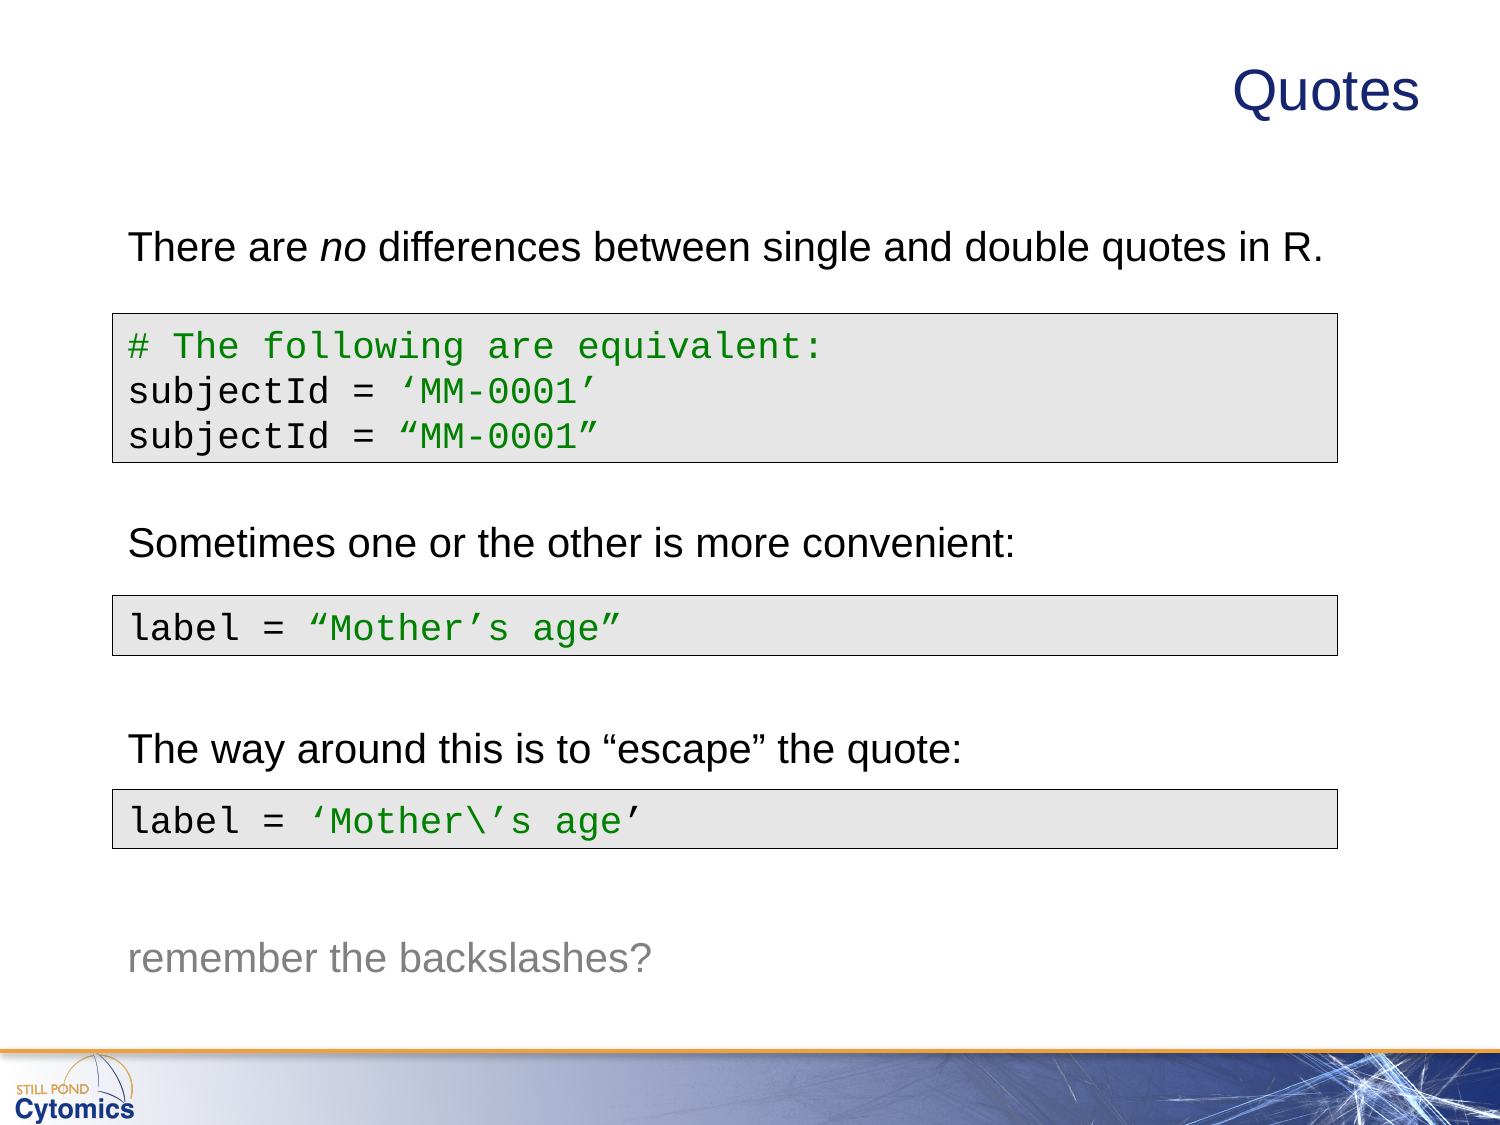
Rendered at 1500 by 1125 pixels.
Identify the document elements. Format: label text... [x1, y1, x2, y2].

text_box remember the backslashes? [112, 918, 1444, 1014]
text_box # The following are equivalent: subjectId = ‘MM-0001’ subjectId = “MM-0001” [112, 313, 1338, 463]
text_box label = ‘Mother\’s age’ [112, 789, 1338, 849]
title Quotes [196, 43, 1436, 132]
picture [0, 1053, 1500, 1125]
list There are no differences between single and double quotes in R. [112, 207, 1444, 303]
text_box Sometimes one or the other is more convenient: [112, 503, 1444, 599]
text_box label = “Mother’s age” [112, 595, 1338, 656]
text_box The way around this is to “escape” the quote: [112, 708, 1444, 805]
